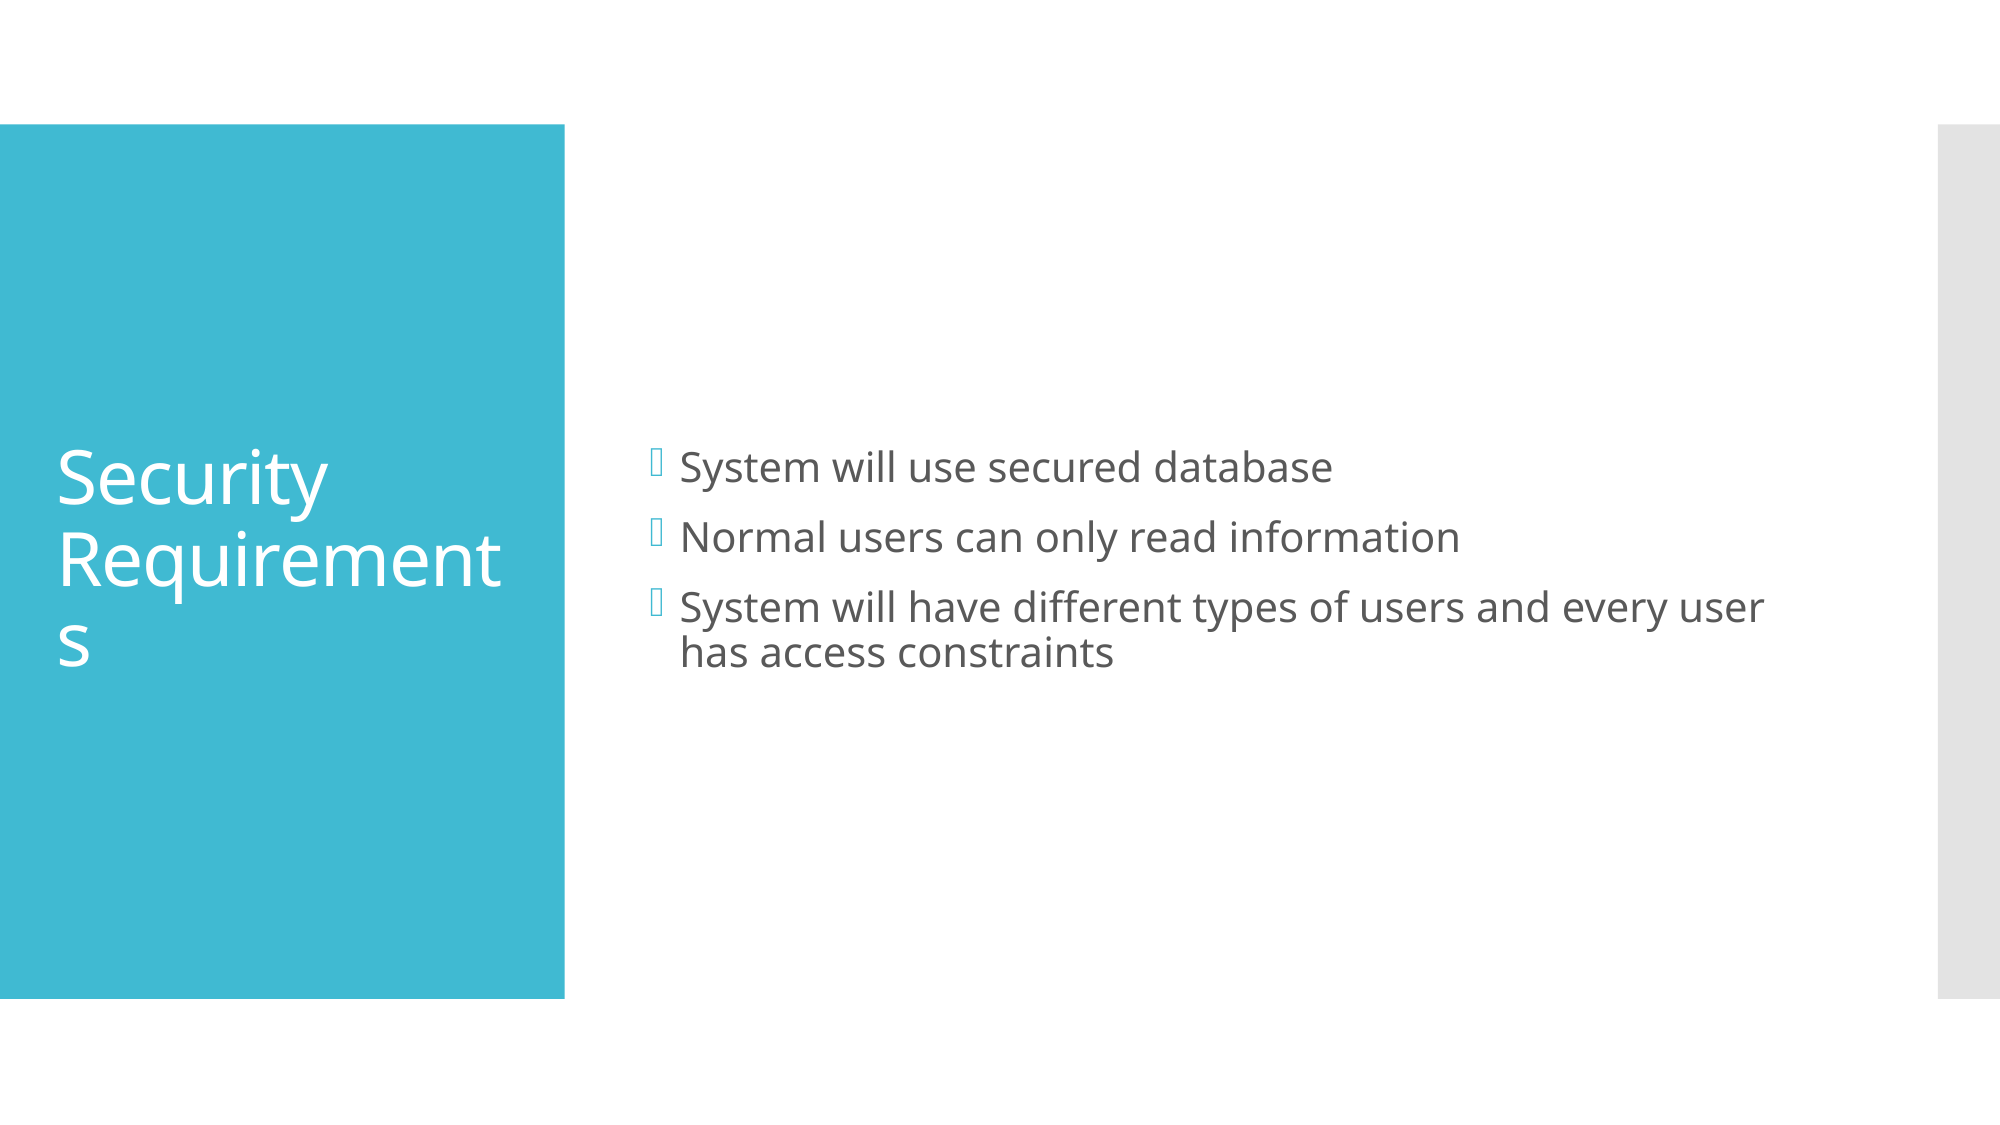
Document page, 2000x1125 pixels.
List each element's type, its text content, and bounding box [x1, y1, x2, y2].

title Security Requirements [41, 184, 525, 940]
list System will use secured database Normal users can only read information System will have different types of users and every user has access constraints [634, 141, 1835, 982]
